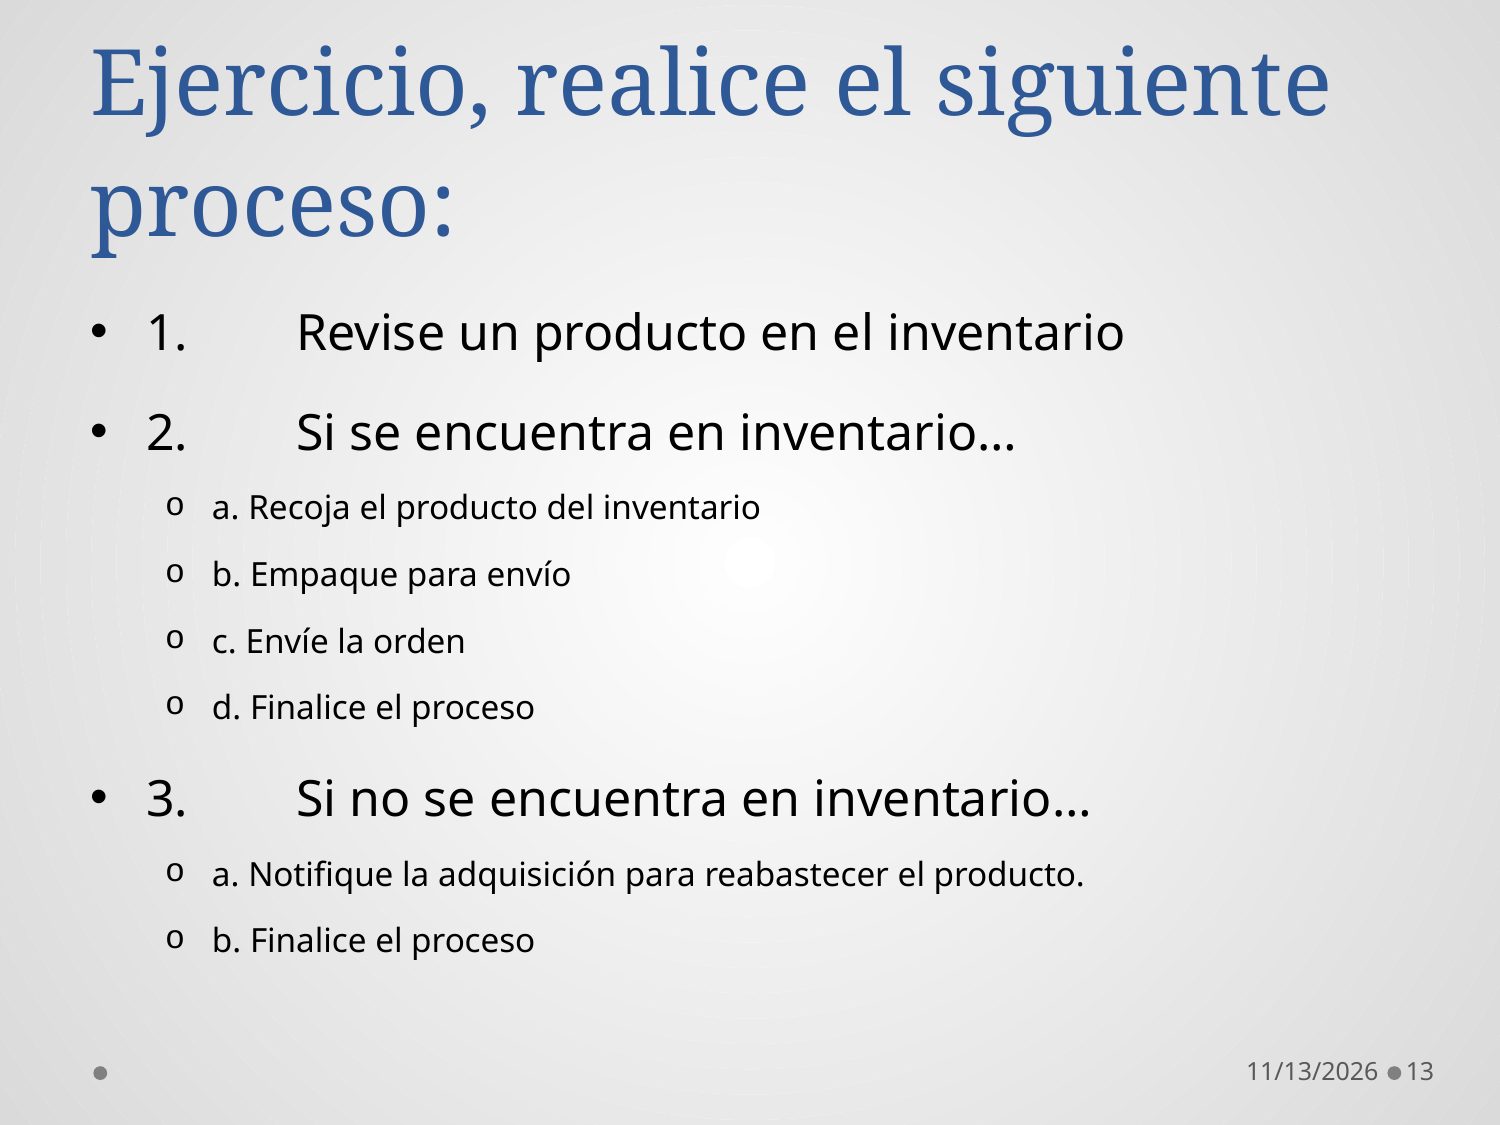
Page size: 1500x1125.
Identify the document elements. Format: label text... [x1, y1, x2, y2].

list 1. Revise un producto en el inventario 2. Si se encuentra en inventario… a. Recoja el producto del inventario b. Empaque para envío c. Envíe la orden d. Finalice el proceso 3. Si no se encuentra en inventario… a. Notifique la adquisición para reabastecer el producto. b. Finalice el proceso [75, 262, 1425, 1005]
slide_number 13 [1401, 1042, 1494, 1103]
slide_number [1043, 1042, 1386, 1103]
title Ejercicio, realice el siguiente proceso: [75, 0, 1425, 262]
